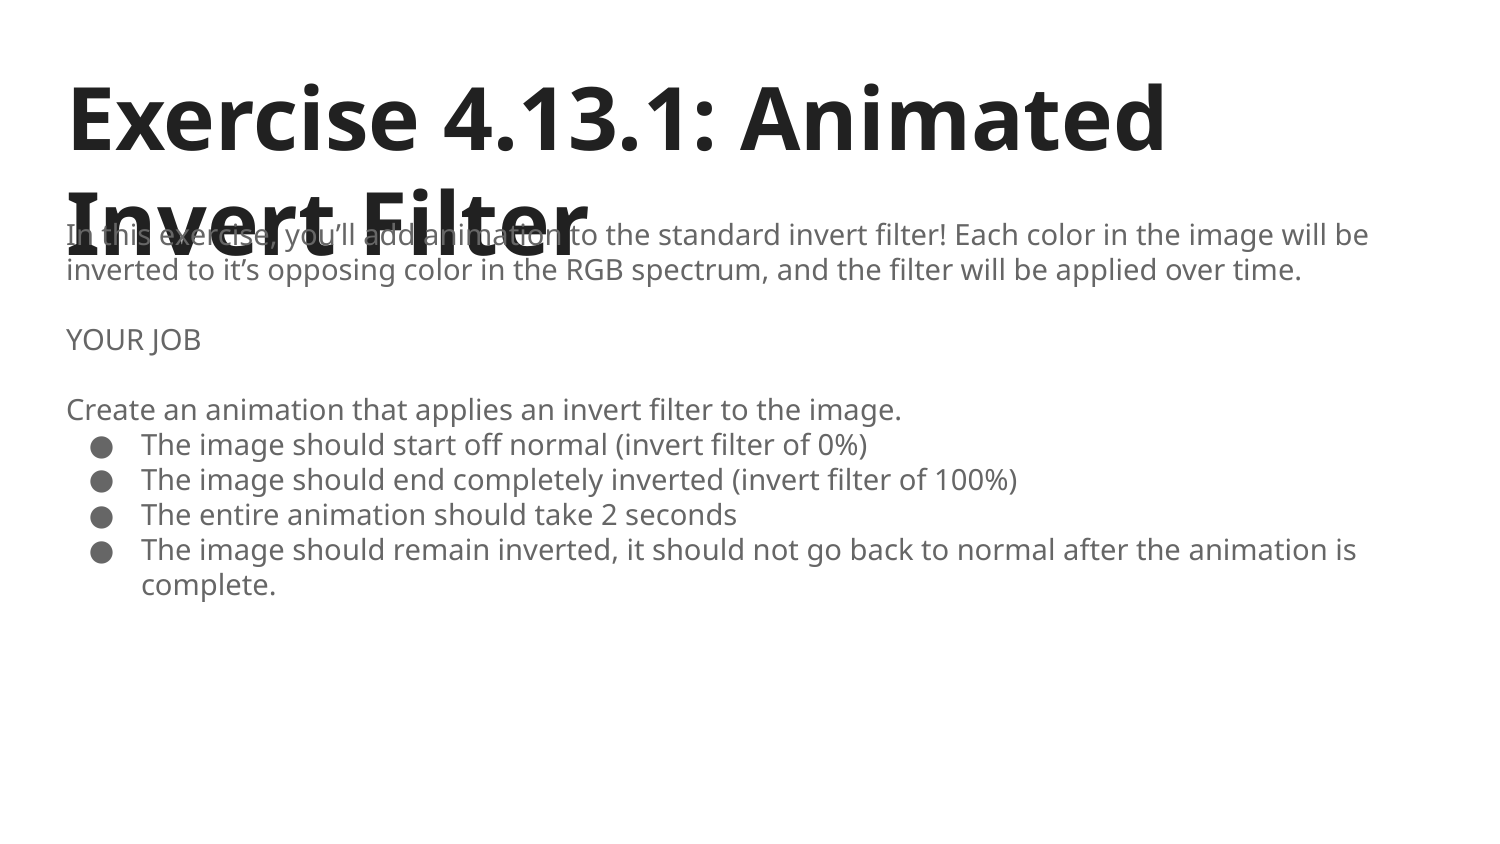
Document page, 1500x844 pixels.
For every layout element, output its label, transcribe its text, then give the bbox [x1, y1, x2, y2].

list In this exercise, you’ll add animation to the standard invert filter! Each color in the image will be inverted to it’s opposing color in the RGB spectrum, and the filter will be applied over time. YOUR JOB Create an animation that applies an invert filter to the image. The image should start off normal (invert filter of 0%) The image should end completely inverted (invert filter of 100%) The entire animation should take 2 seconds The image should remain inverted, it should not go back to normal after the animation is complete. [51, 201, 1449, 750]
title Exercise 4.13.1: Animated Invert Filter [51, 48, 1449, 180]
